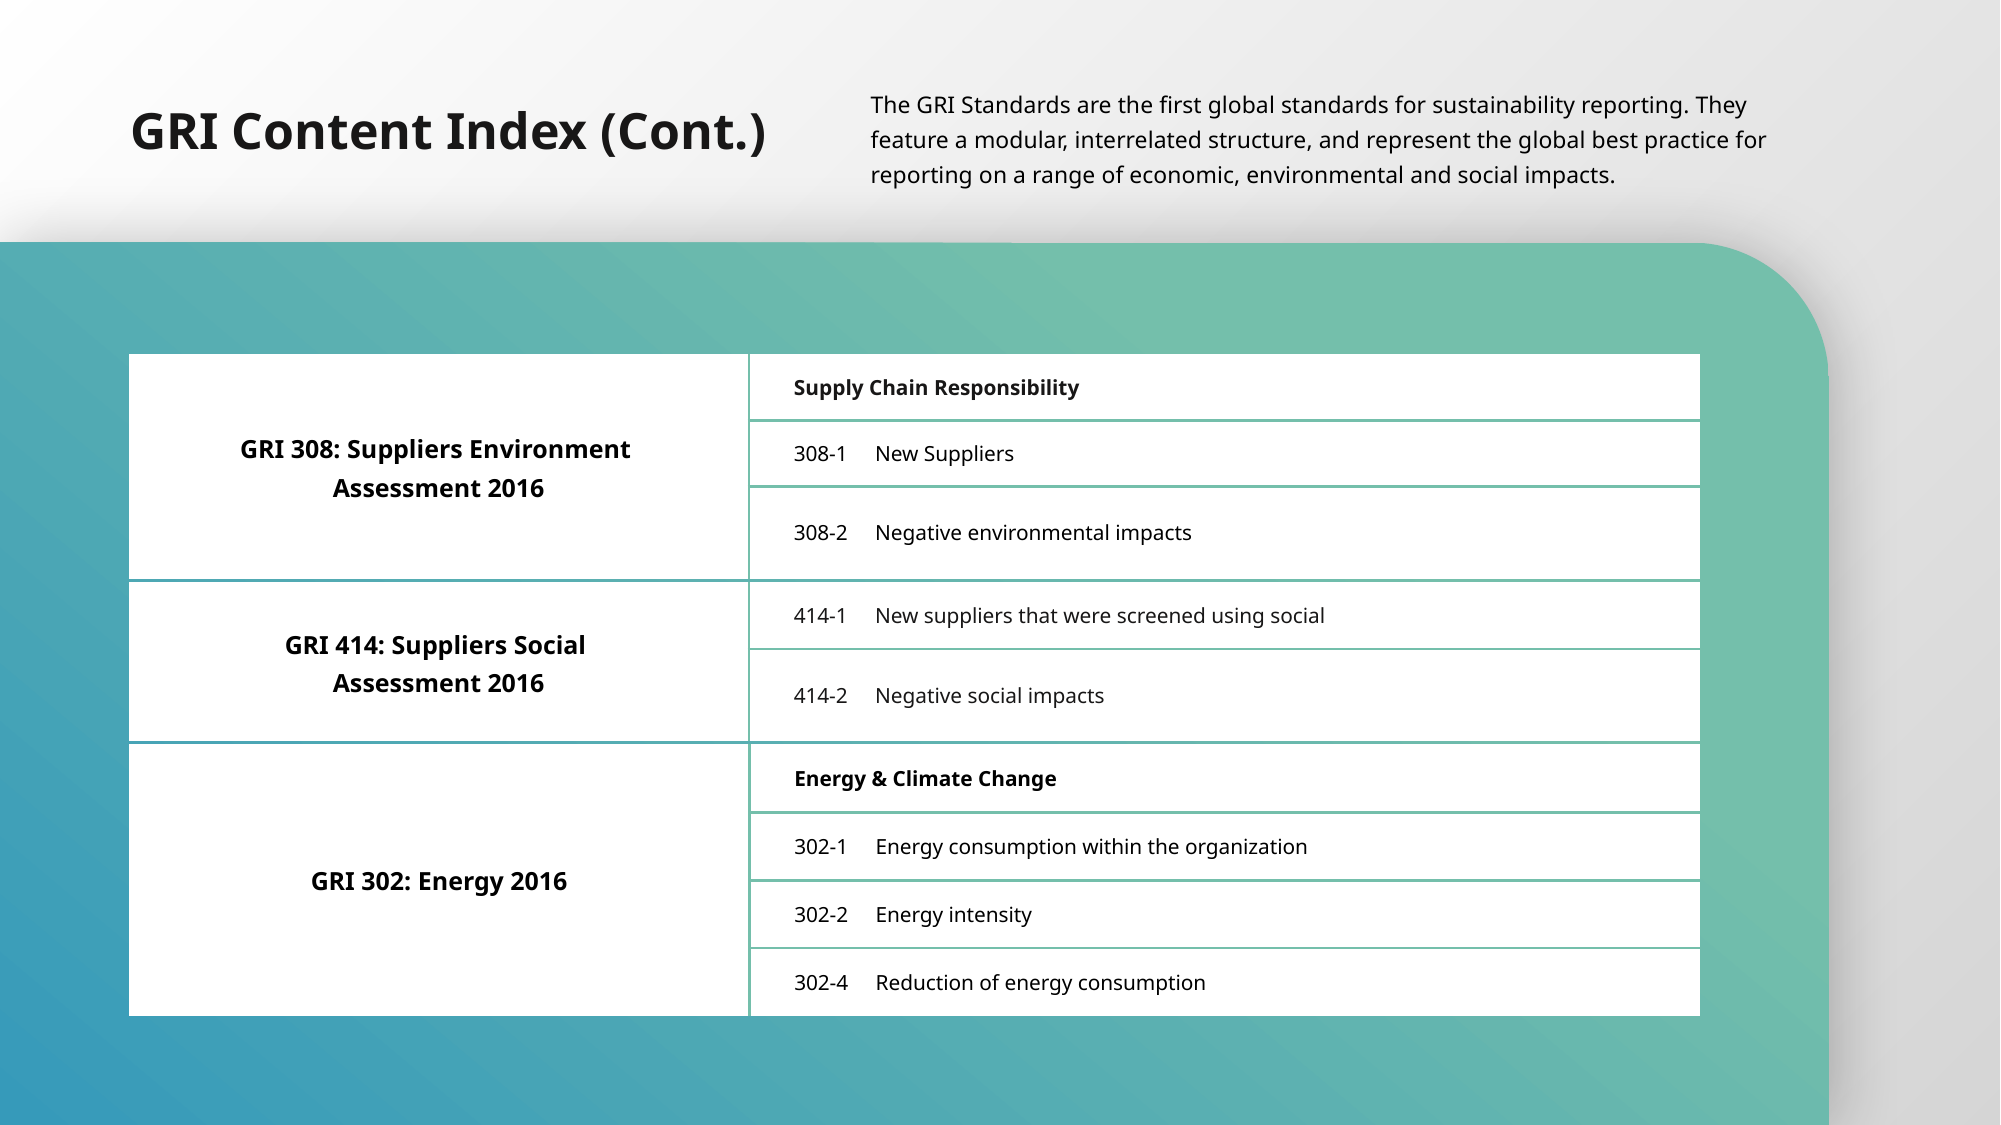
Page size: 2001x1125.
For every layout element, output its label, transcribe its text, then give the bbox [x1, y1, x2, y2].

text_box The GRI Standards are the first global standards for sustainability reporting. They feature a modular, interrelated structure, and represent the global best practice for reporting on a range of economic, environmental and social impacts. [866, 75, 1792, 195]
text_box [0, 241, 1830, 1125]
text_box GRI Content Index (Cont.) [126, 94, 879, 164]
table_cell 302-2 Energy intensity [751, 882, 1700, 947]
table_header Supply Chain Responsibility [750, 354, 1700, 419]
table_header Energy & Climate Change [751, 744, 1700, 811]
table_cell 308-2 Negative environmental impacts [750, 488, 1700, 579]
table_header GRI 308: Suppliers Environment Assessment 2016 [129, 354, 748, 579]
table_header GRI 414: Suppliers Social Assessment 2016 [129, 582, 748, 741]
table_cell 302-4 Reduction of energy consumption [751, 949, 1700, 1016]
table_header 414-1 New suppliers that were screened using social [750, 582, 1700, 648]
table_cell 302-1 Energy consumption within the organization [751, 814, 1700, 879]
table_header GRI 302: Energy 2016 [129, 744, 748, 1016]
table_cell 308-1 New Suppliers [750, 422, 1700, 485]
table_cell 414-2 Negative social impacts [750, 650, 1700, 741]
